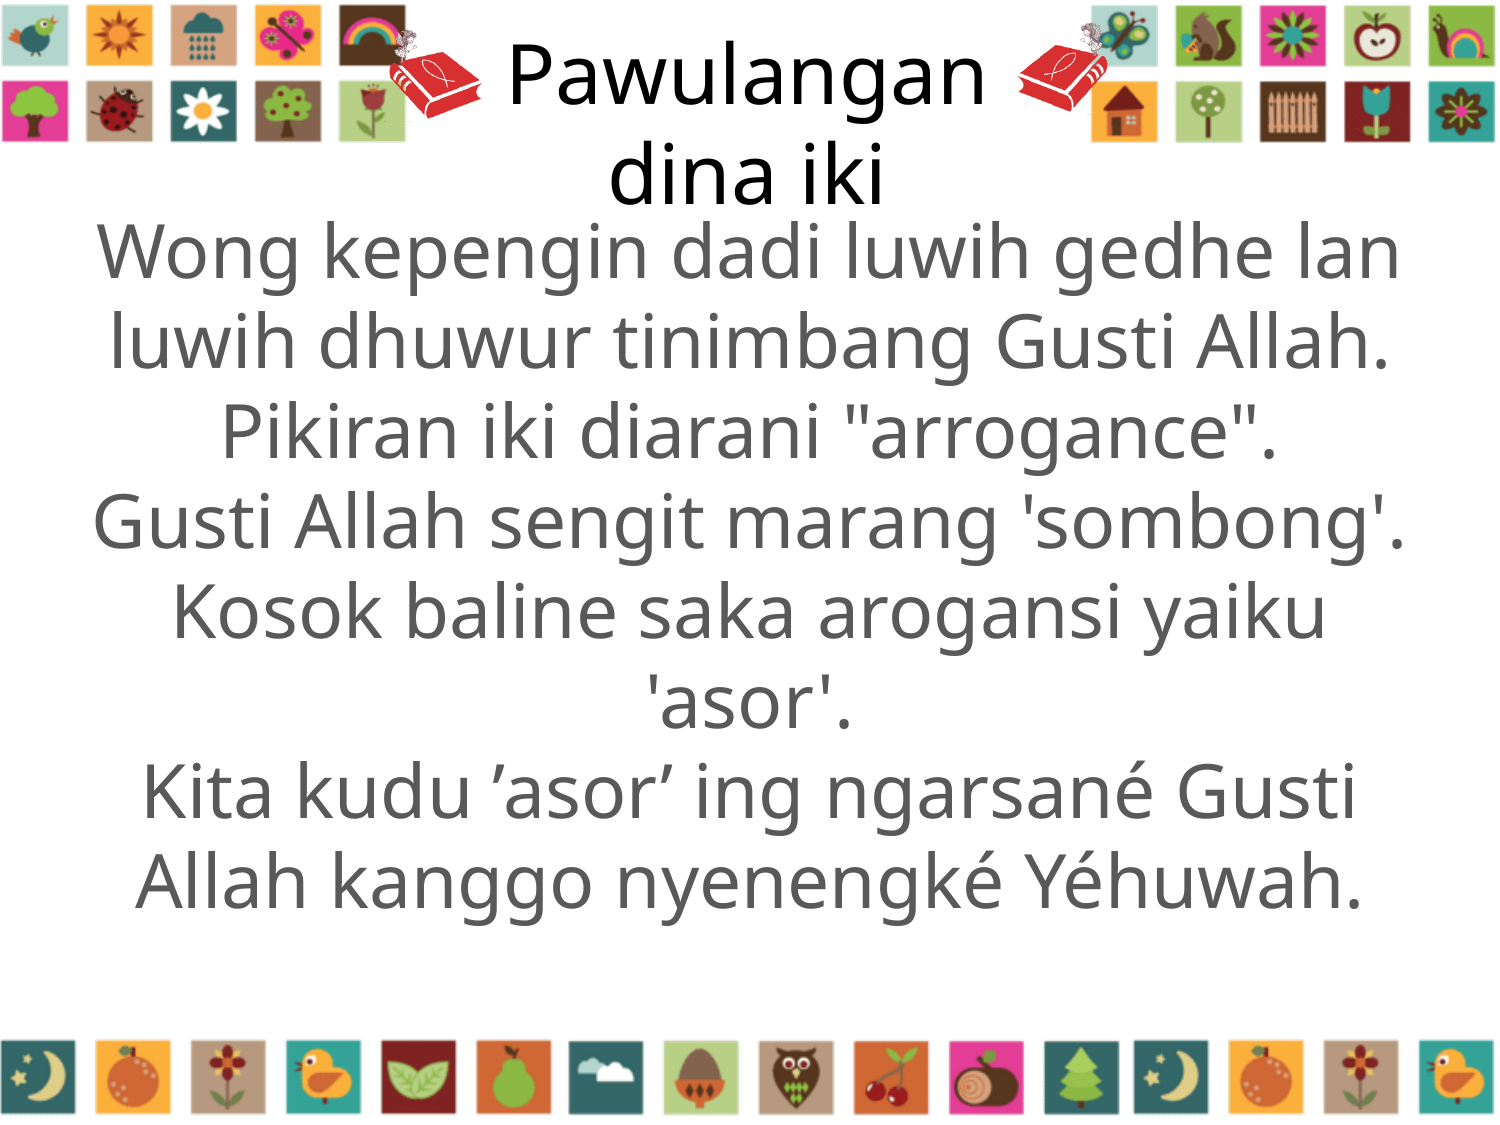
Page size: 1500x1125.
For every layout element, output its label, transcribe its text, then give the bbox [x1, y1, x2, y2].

text_box Pawulangan dina iki [414, 13, 1080, 196]
picture [0, 3, 514, 150]
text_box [0, 1028, 1500, 1118]
picture [985, 3, 1500, 150]
text_box Wong kepengin dadi luwih gedhe lan luwih dhuwur tinimbang Gusti Allah. Pikiran iki diarani "arrogance". Gusti Allah sengit marang 'sombong'. Kosok baline saka arogansi yaiku 'asor'. Kita kudu ’asor’ ing ngarsané Gusti Allah kanggo nyenengké Yéhuwah. [76, 196, 1424, 931]
